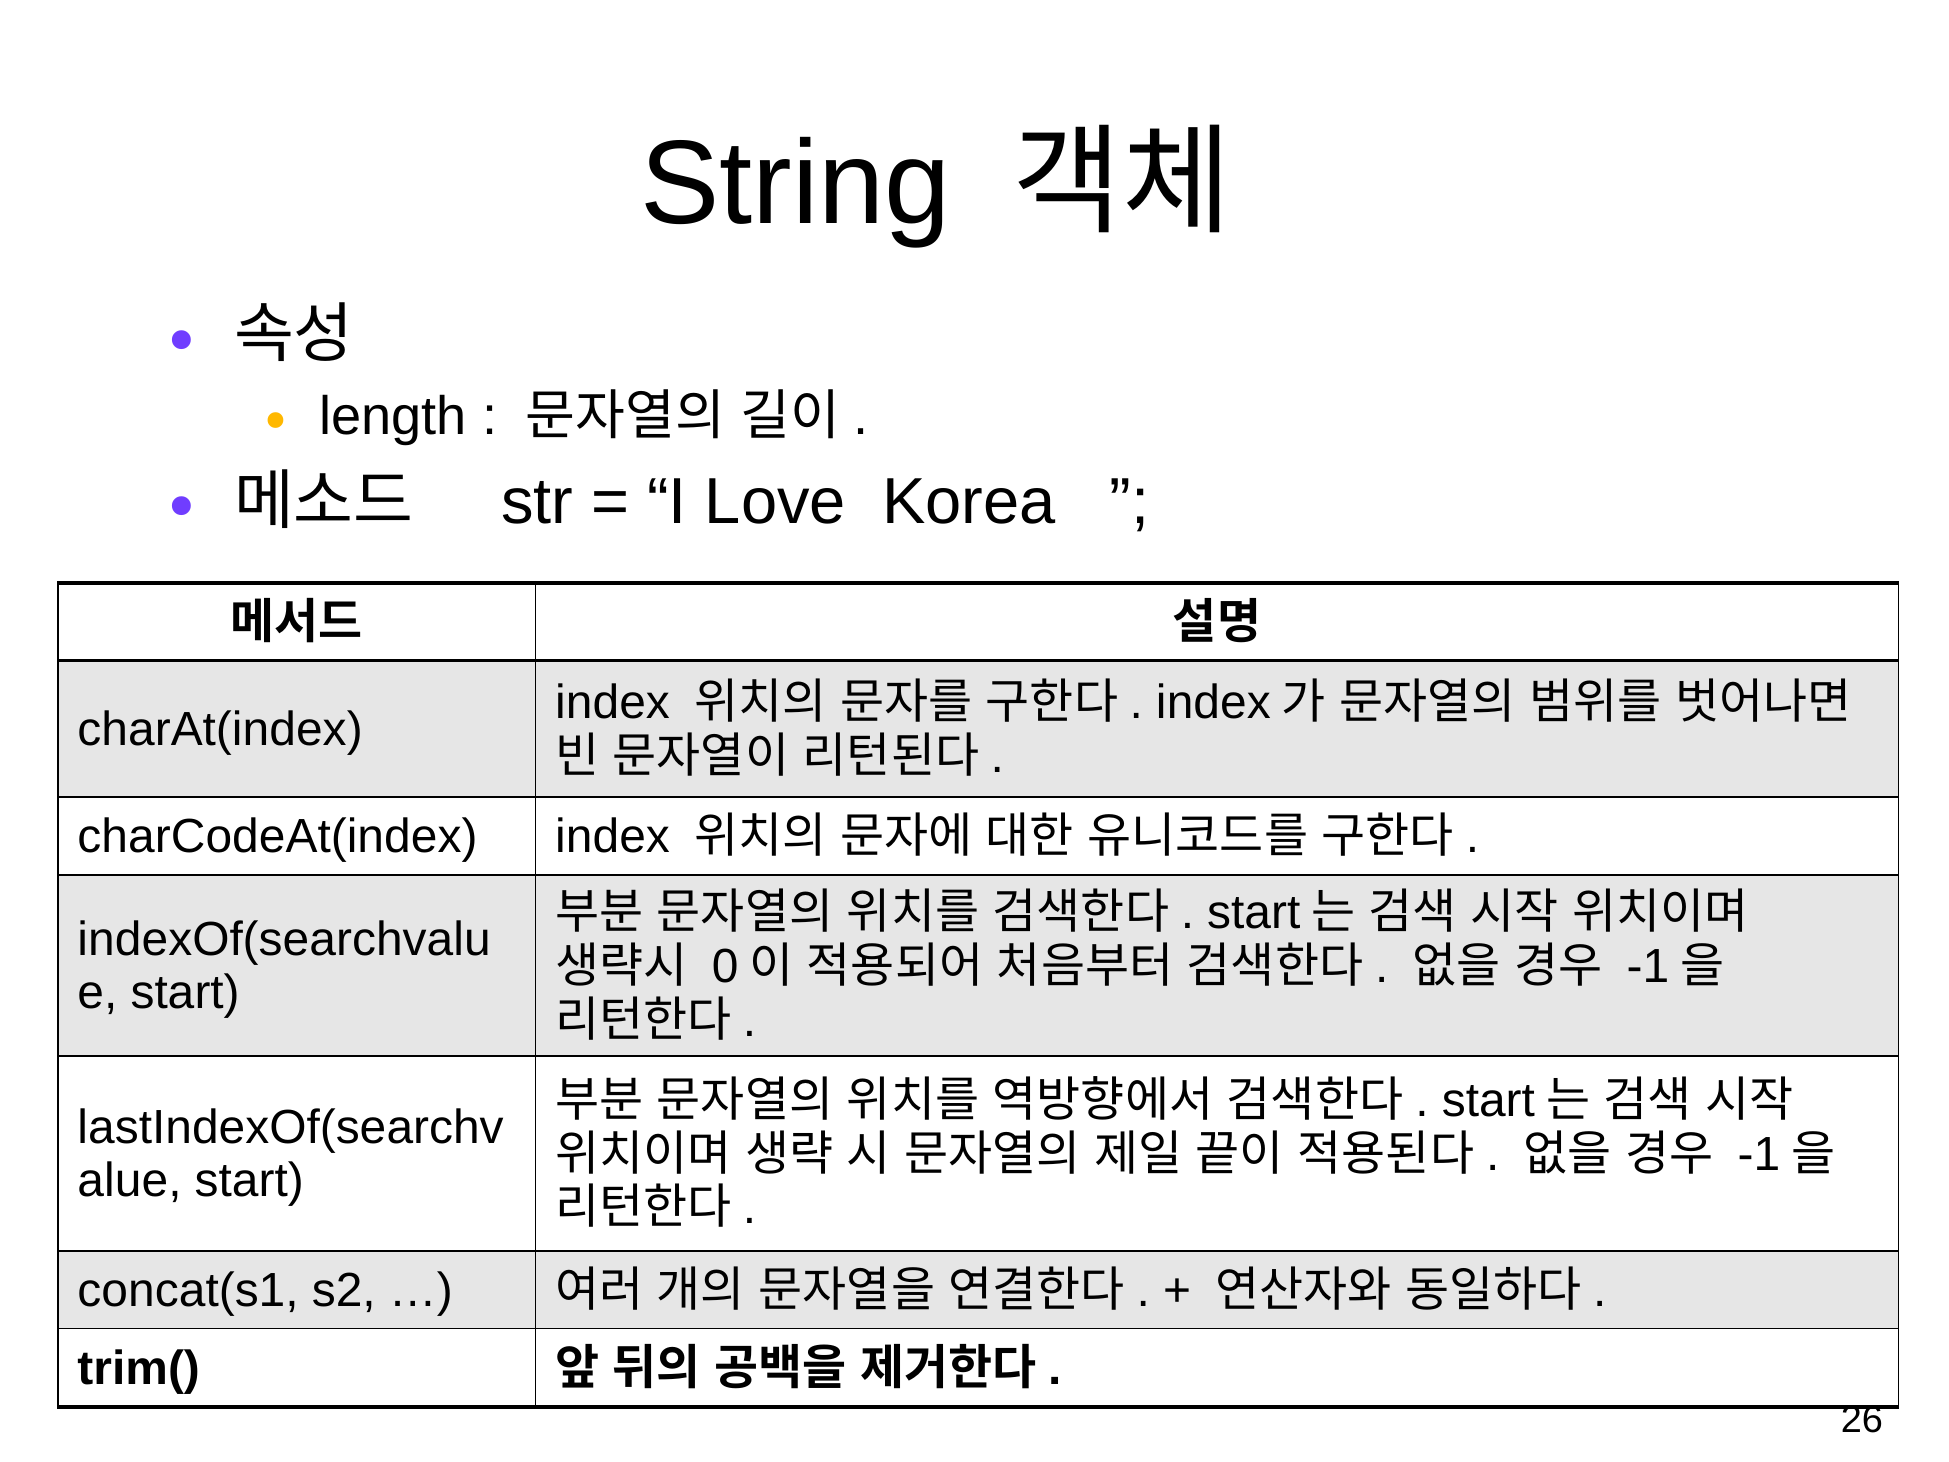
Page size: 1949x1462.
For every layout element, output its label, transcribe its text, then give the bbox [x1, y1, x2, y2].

table_header 설명 [536, 585, 1898, 659]
table_cell index 위치의 문자를 구한다. index가 문자열의 범위를 벗어나면 빈 문자열이 리턴된다. [536, 662, 1898, 796]
table_cell concat(s1, s2, …) [59, 1252, 535, 1328]
title String 객체 [156, 92, 1749, 255]
table_cell 부분 문자열의 위치를 검색한다. start는 검색 시작 위치이며 생략시 0이 적용되어 처음부터 검색한다. 없을 경우 -1을 리턴한다. [536, 876, 1898, 1055]
table_cell lastIndexOf(searchvalue, start) [59, 1057, 535, 1250]
table_cell 여러 개의 문자열을 연결한다. + 연산자와 동일하다. [536, 1252, 1898, 1328]
slide_number ‹#› [1496, 1372, 1899, 1462]
table_cell 부분 문자열의 위치를 역방향에서 검색한다. start는 검색 시작 위치이며 생략 시 문자열의 제일 끝이 적용된다. 없을 경우 -1을 리턴한다. [536, 1057, 1898, 1250]
table_cell charCodeAt(index) [59, 798, 535, 874]
list 속성 length : 문자열의 길이. 메소드 str = “I Love Korea ”; [146, 284, 1897, 581]
table_cell index 위치의 문자에 대한 유니코드를 구한다. [536, 798, 1898, 874]
table_header 메서드 [59, 585, 535, 659]
table_cell 앞 뒤의 공백을 제거한다. [536, 1329, 1898, 1405]
table_cell trim() [59, 1329, 535, 1405]
table_cell indexOf(searchvalue, start) [59, 876, 535, 1055]
table_cell charAt(index) [59, 662, 535, 796]
